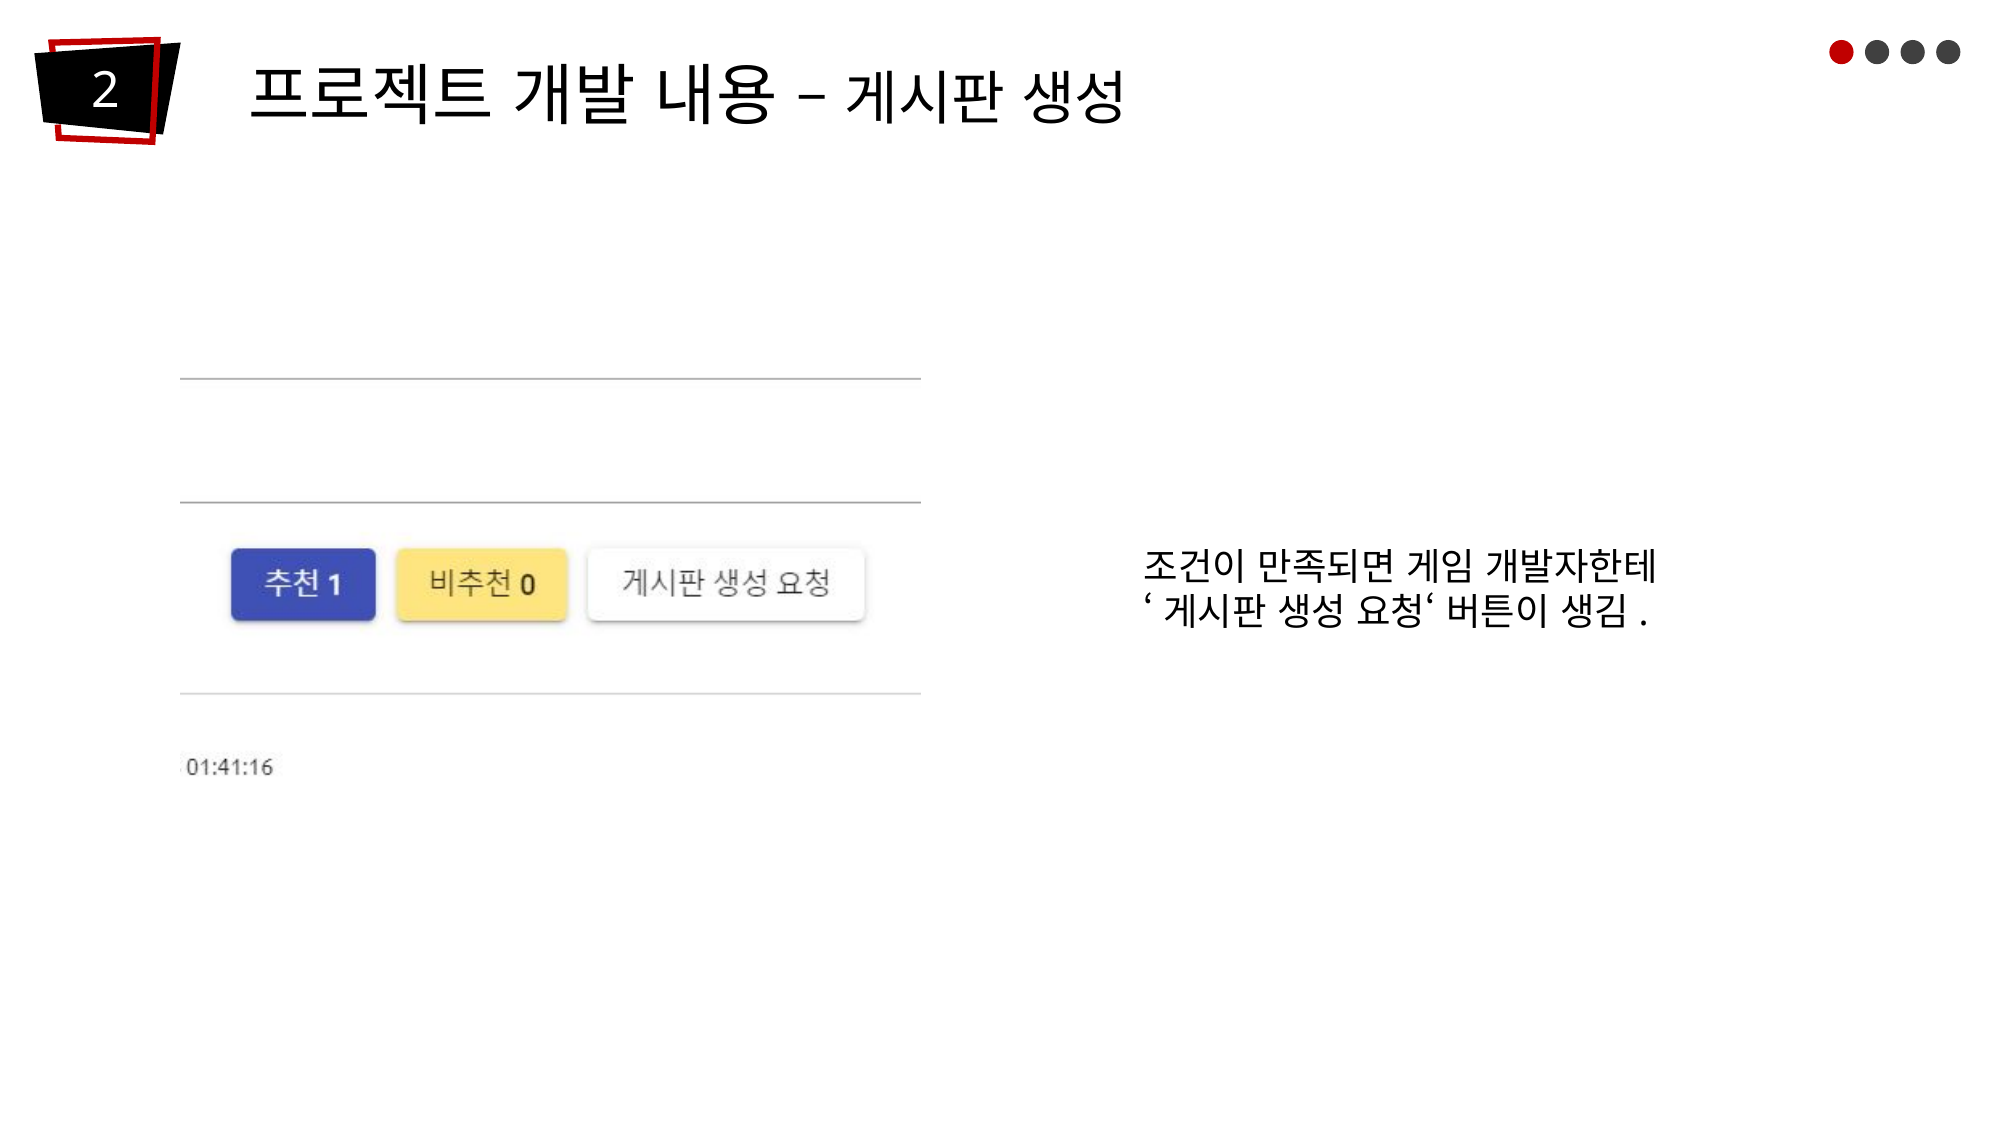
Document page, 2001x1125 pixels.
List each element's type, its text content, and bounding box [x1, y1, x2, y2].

picture [180, 327, 921, 833]
text_box 조건이 만족되면 게임 개발자한테 ‘게시판 생성 요청‘ 버튼이 생김. [1128, 535, 1674, 641]
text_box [1829, 39, 1961, 65]
text_box 프로젝트 개발 내용 – 게시판 생성 [233, 45, 1144, 141]
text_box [34, 40, 181, 142]
